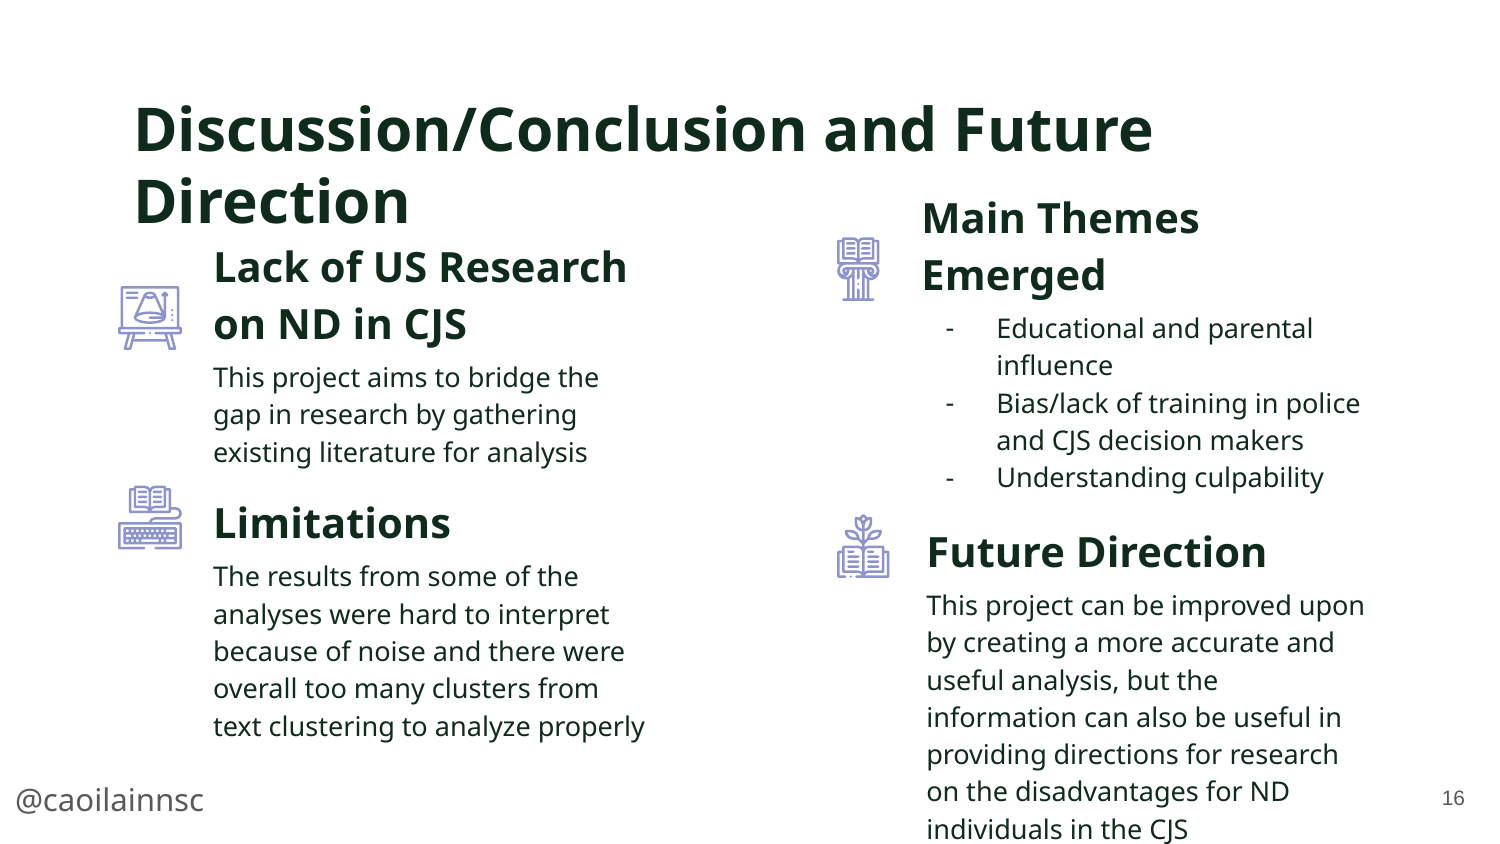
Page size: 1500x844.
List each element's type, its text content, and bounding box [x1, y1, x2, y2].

text_box This project can be improved upon by creating a more accurate and useful analysis, but the information can also be useful in providing directions for research on the disadvantages for ND individuals in the CJS [911, 591, 1382, 671]
text_box Future Direction [911, 514, 1382, 591]
text_box The results from some of the analyses were hard to interpret because of noise and there were overall too many clusters from text clustering to analyze properly [198, 563, 669, 754]
text_box Limitations [198, 485, 669, 563]
text_box Lack of US Research on ND in CJS [198, 237, 669, 363]
slide_number ‹#› [1389, 764, 1480, 830]
text_box Discussion/Conclusion and Future Direction [118, 76, 1382, 181]
text_box @caoilainnsc [0, 764, 303, 844]
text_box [836, 513, 890, 579]
text_box Educational and parental influence Bias/lack of training in police and CJS decision makers Understanding culpability [906, 314, 1377, 515]
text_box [836, 237, 880, 302]
text_box This project aims to bridge the gap in research by gathering existing literature for analysis [198, 363, 669, 443]
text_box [117, 285, 183, 351]
text_box Main Themes Emerged [906, 237, 1377, 314]
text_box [117, 485, 183, 550]
